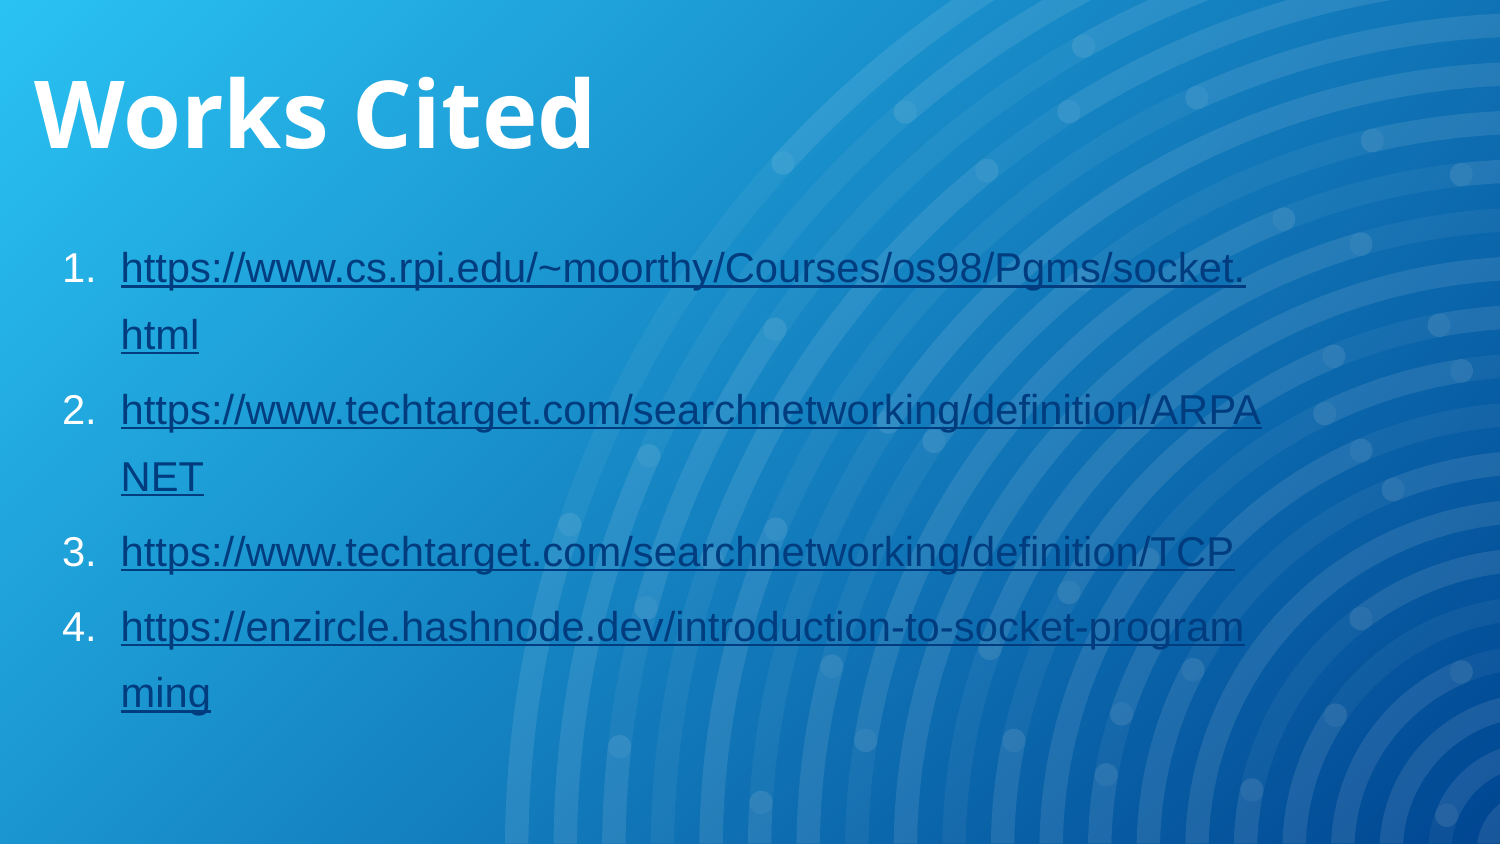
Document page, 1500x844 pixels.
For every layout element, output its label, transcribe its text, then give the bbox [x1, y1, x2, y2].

text_box https://www.cs.rpi.edu/~moorthy/Courses/os98/Pgms/socket.html https://www.techtarget.com/searchnetworking/definition/ARPANET https://www.techtarget.com/searchnetworking/definition/TCP https://enzircle.hashnode.dev/introduction-to-socket-programming [30, 201, 1277, 844]
text_box Works Cited [19, 39, 1197, 202]
